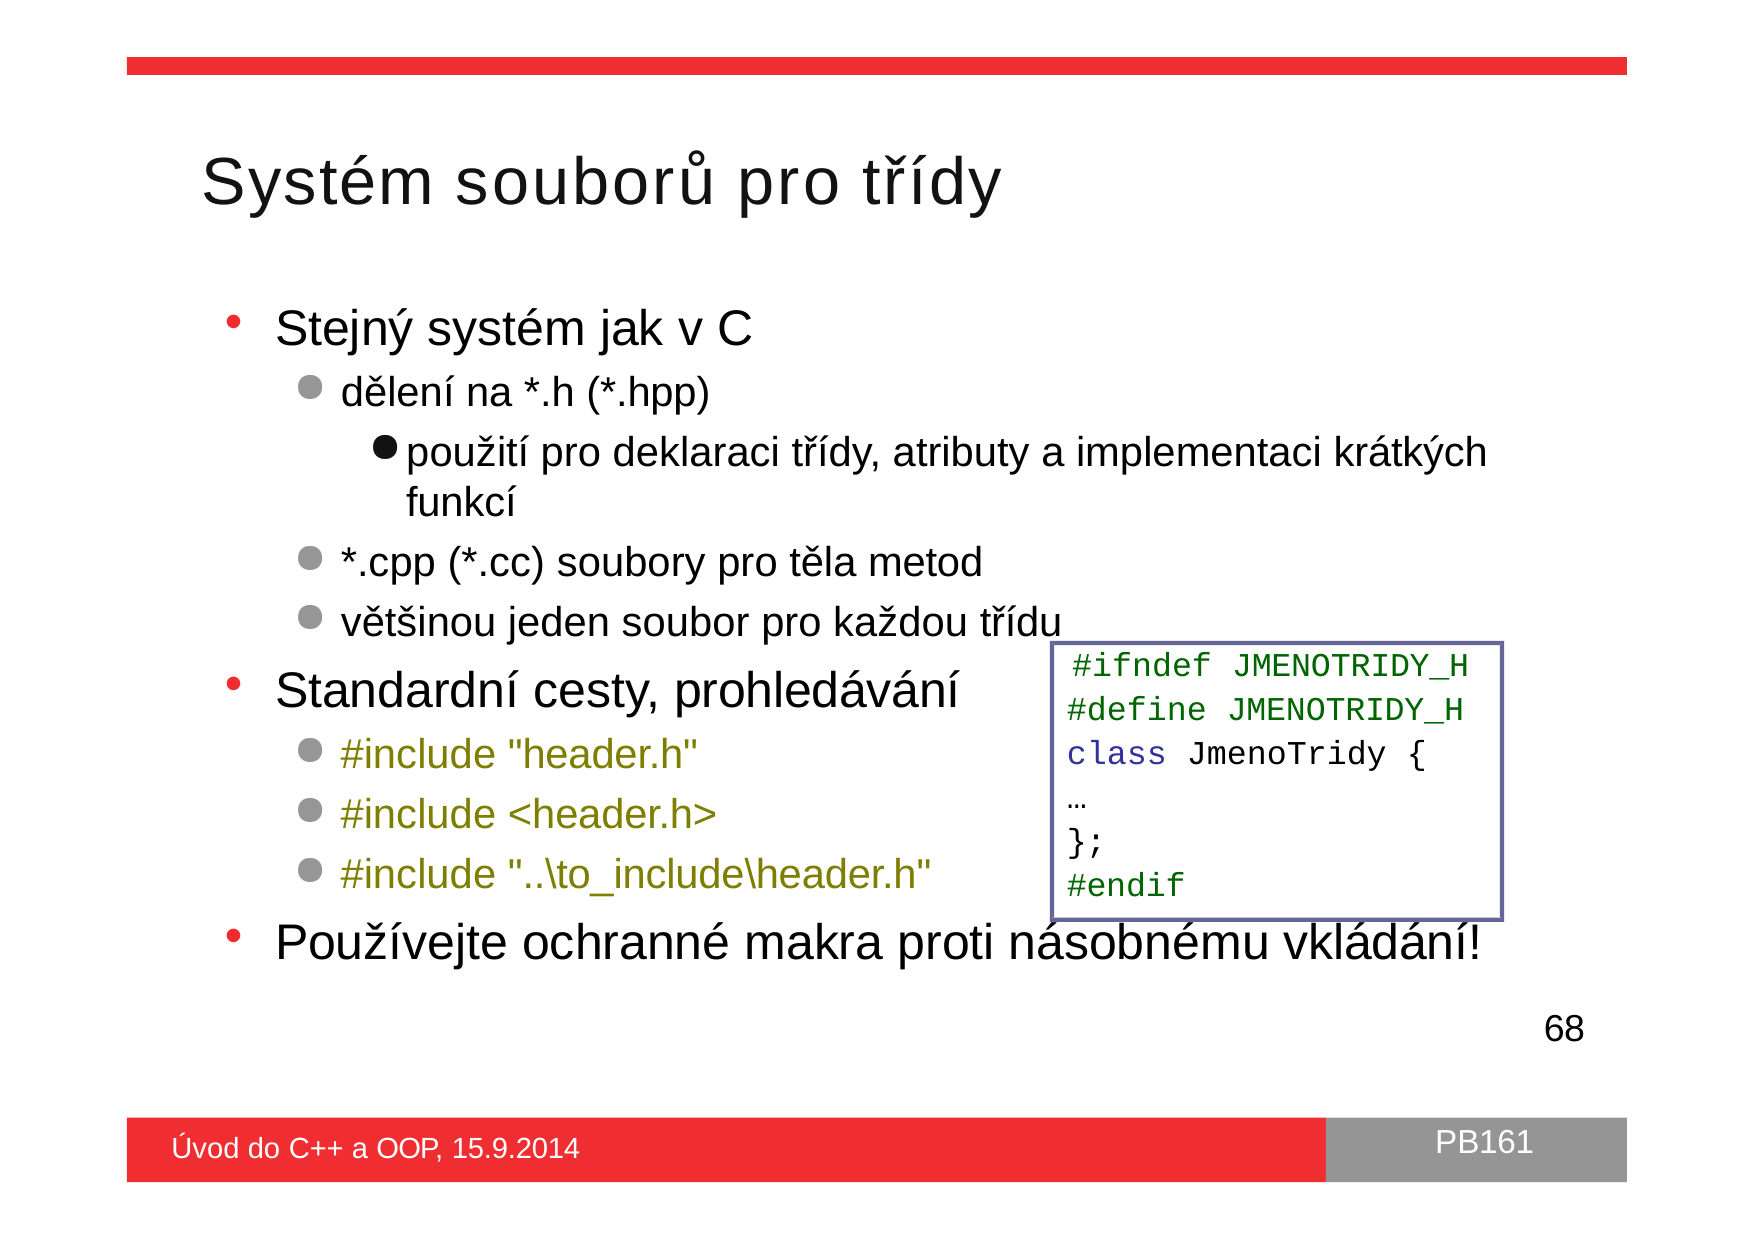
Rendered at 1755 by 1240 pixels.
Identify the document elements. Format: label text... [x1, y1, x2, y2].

text_box Standardní cesty, prohledávání #include "header.h" #include <header.h> #include "..\to_include\header.h" [216, 684, 969, 898]
text_box #define JMENOTRIDY_H class JmenoTridy { … }; #endif [1064, 681, 1471, 904]
text_box Používejte ochranné makra proti násobnému vkládání! 68 [216, 907, 1586, 1050]
text_box [1049, 640, 1505, 922]
slide_number PB161 [1433, 1123, 1538, 1240]
footer Úvod do C++ a OOP, 15.9.2014 [169, 1131, 585, 1240]
text_box Stejný systém jak v C dělení na *.h (*.hpp) použití pro deklaraci třídy, atributy a implementaci krátkých funkcí *.cpp (*.cc) soubory pro těla metod většinou jeden soubor pro každou třídu #ifndef JMENOTRIDY_H [216, 281, 1492, 684]
title Systém souborů pro třídy [199, 135, 1015, 346]
